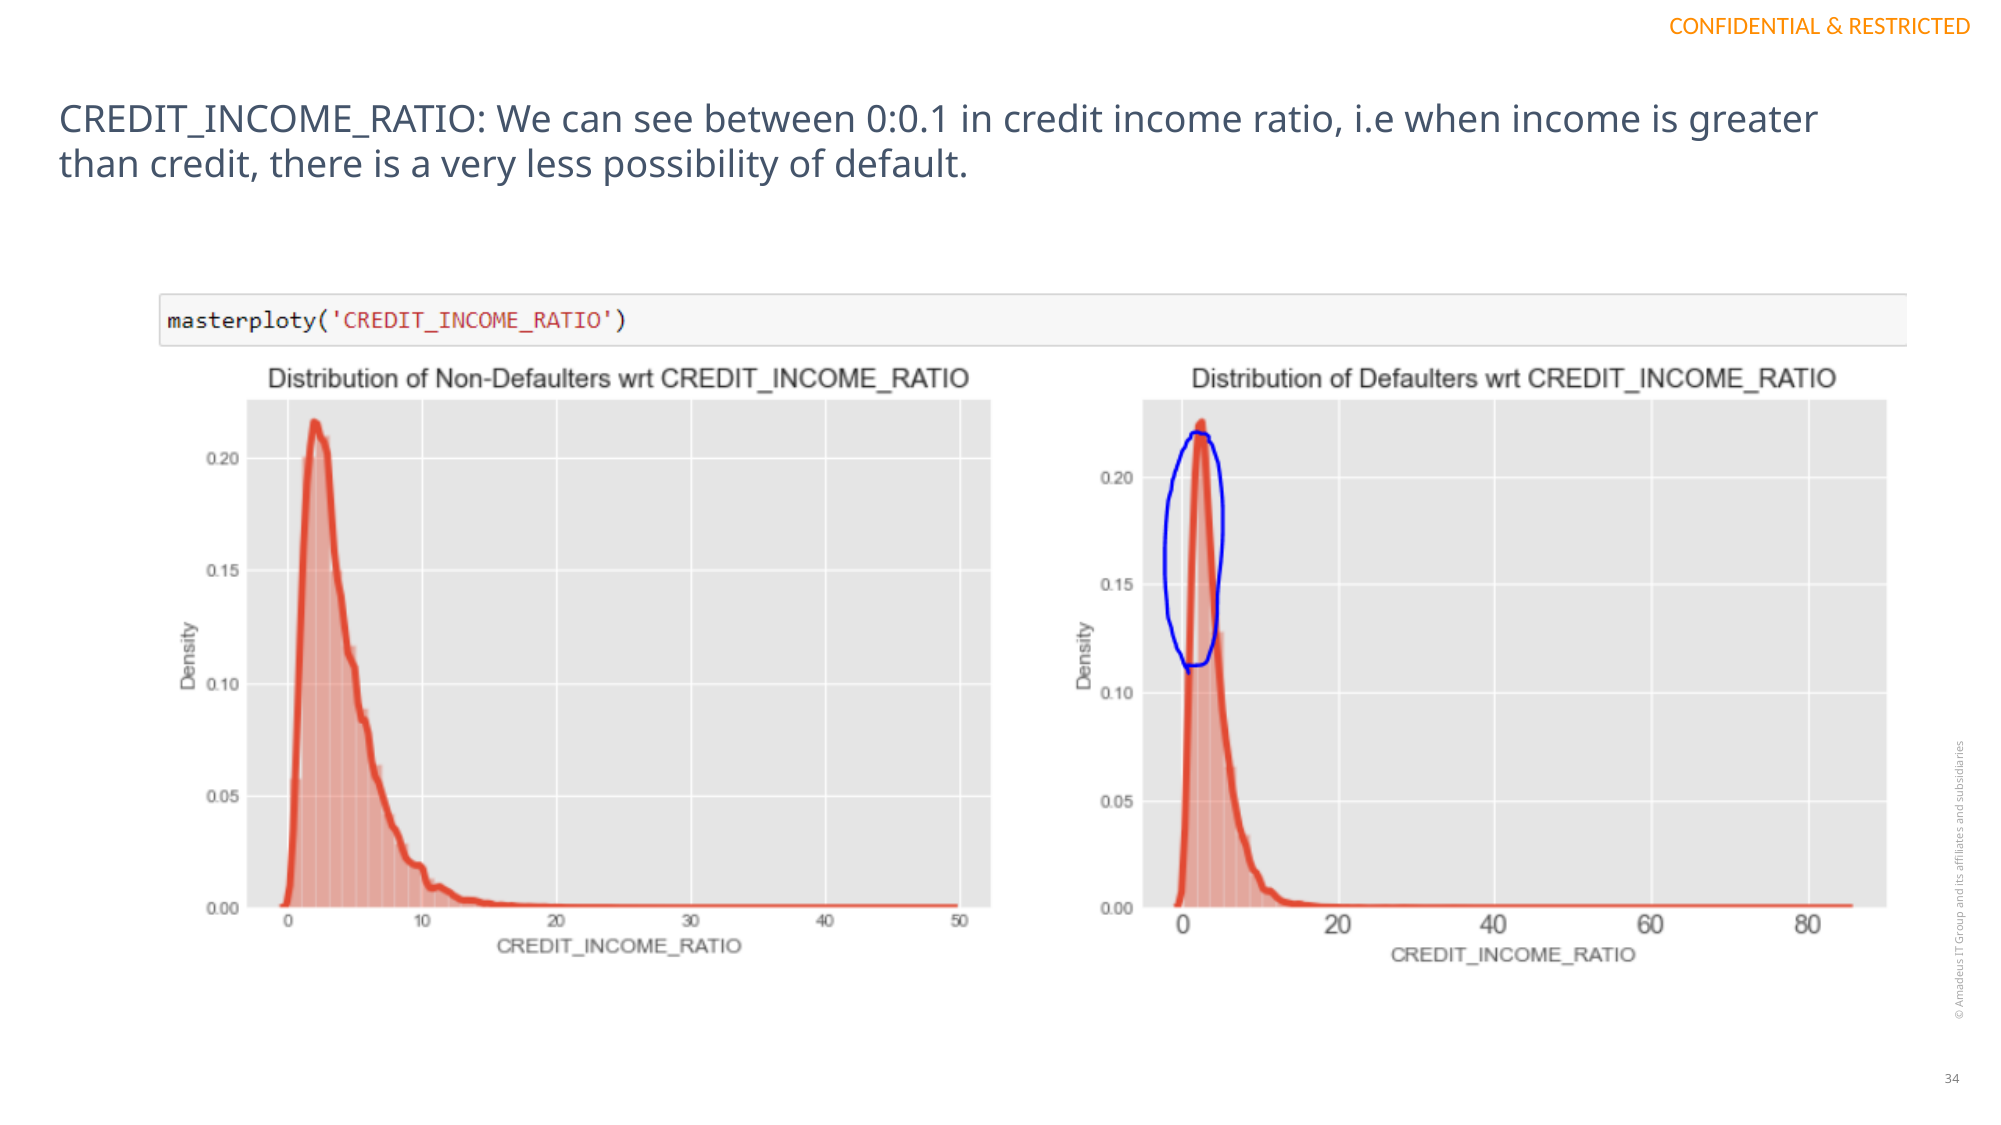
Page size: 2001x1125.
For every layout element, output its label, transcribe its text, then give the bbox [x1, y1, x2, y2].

picture [153, 289, 1907, 979]
slide_number 34 [1931, 1072, 1973, 1088]
title CREDIT_INCOME_RATIO: We can see between 0:0.1 in credit income ratio, i.e when income is greater than credit, there is a very less possibility of default. [43, 24, 1890, 193]
footer © Amadeus IT Group and its affiliates and subsidiaries [1941, 528, 1979, 1035]
